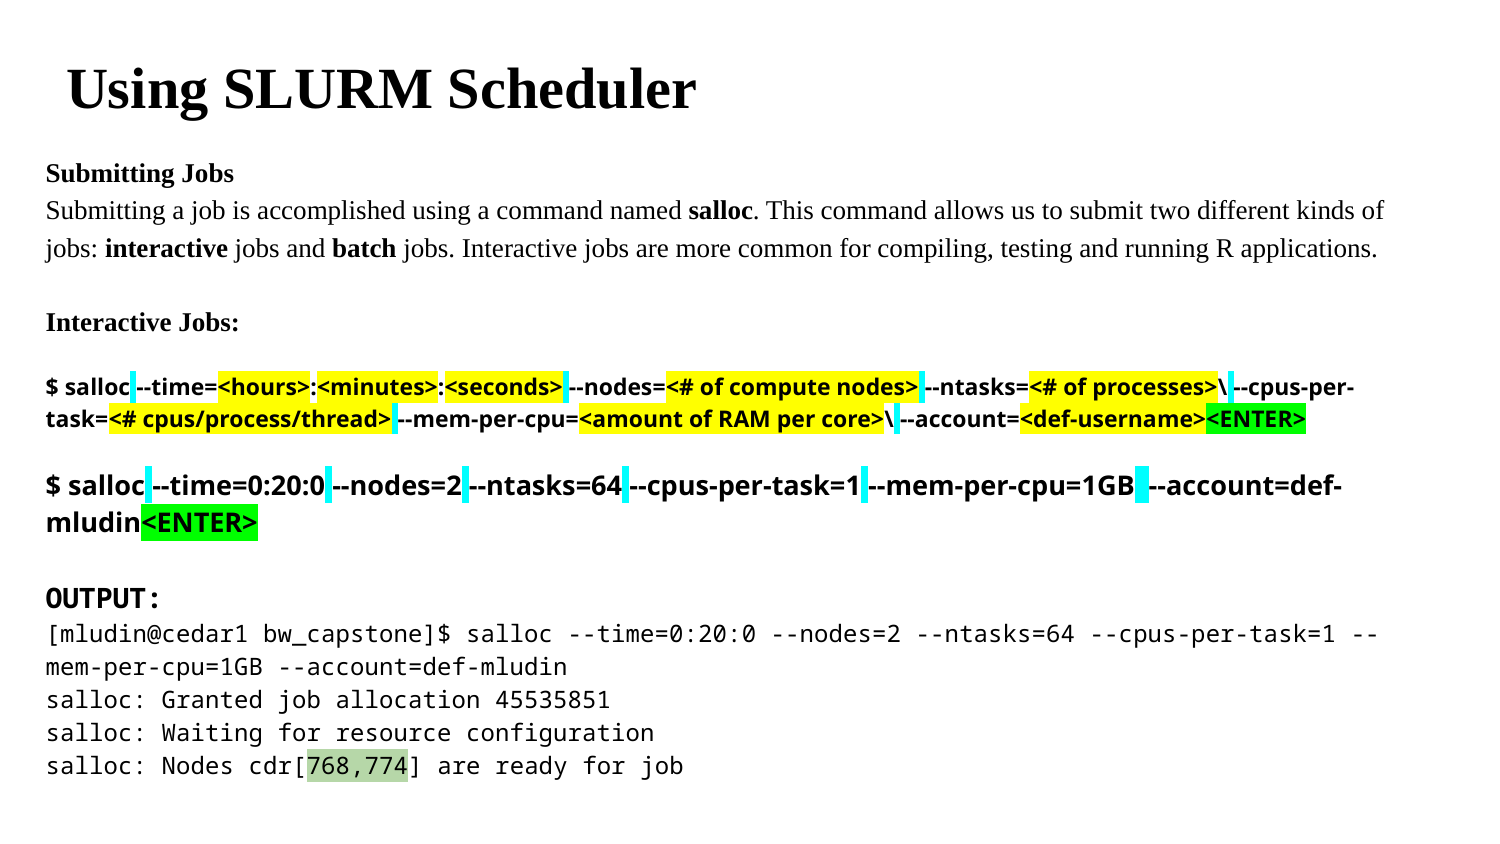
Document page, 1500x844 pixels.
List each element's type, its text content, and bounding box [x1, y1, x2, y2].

title Using SLURM Scheduler [51, 35, 1449, 130]
list Submitting Jobs Submitting a job is accomplished using a command named salloc. This command allows us to submit two different kinds of jobs: interactive jobs and batch jobs. Interactive jobs are more common for compiling, testing and running R applications. Interactive Jobs: $ salloc --time=<hours>:<minutes>:<seconds> --nodes=<# of compute nodes> --ntasks=<# of processes>\ --cpus-per-task=<# cpus/process/thread> --mem-per-cpu=<amount of RAM per core>\ --account=<def-username><ENTER> $ salloc --time=0:20:0 --nodes=2 --ntasks=64 --cpus-per-task=1 --mem-per-cpu=1GB --account=def-mludin<ENTER> OUTPUT: [mludin@cedar1 bw_capstone]$ salloc --time=0:20:0 --nodes=2 --ntasks=64 --cpus-per-task=1 --mem-per-cpu=1GB --account=def-mludin salloc: Granted job allocation 45535851 salloc: Waiting for resource configuration salloc: Nodes cdr[768,774] are ready for job [30, 135, 1429, 816]
